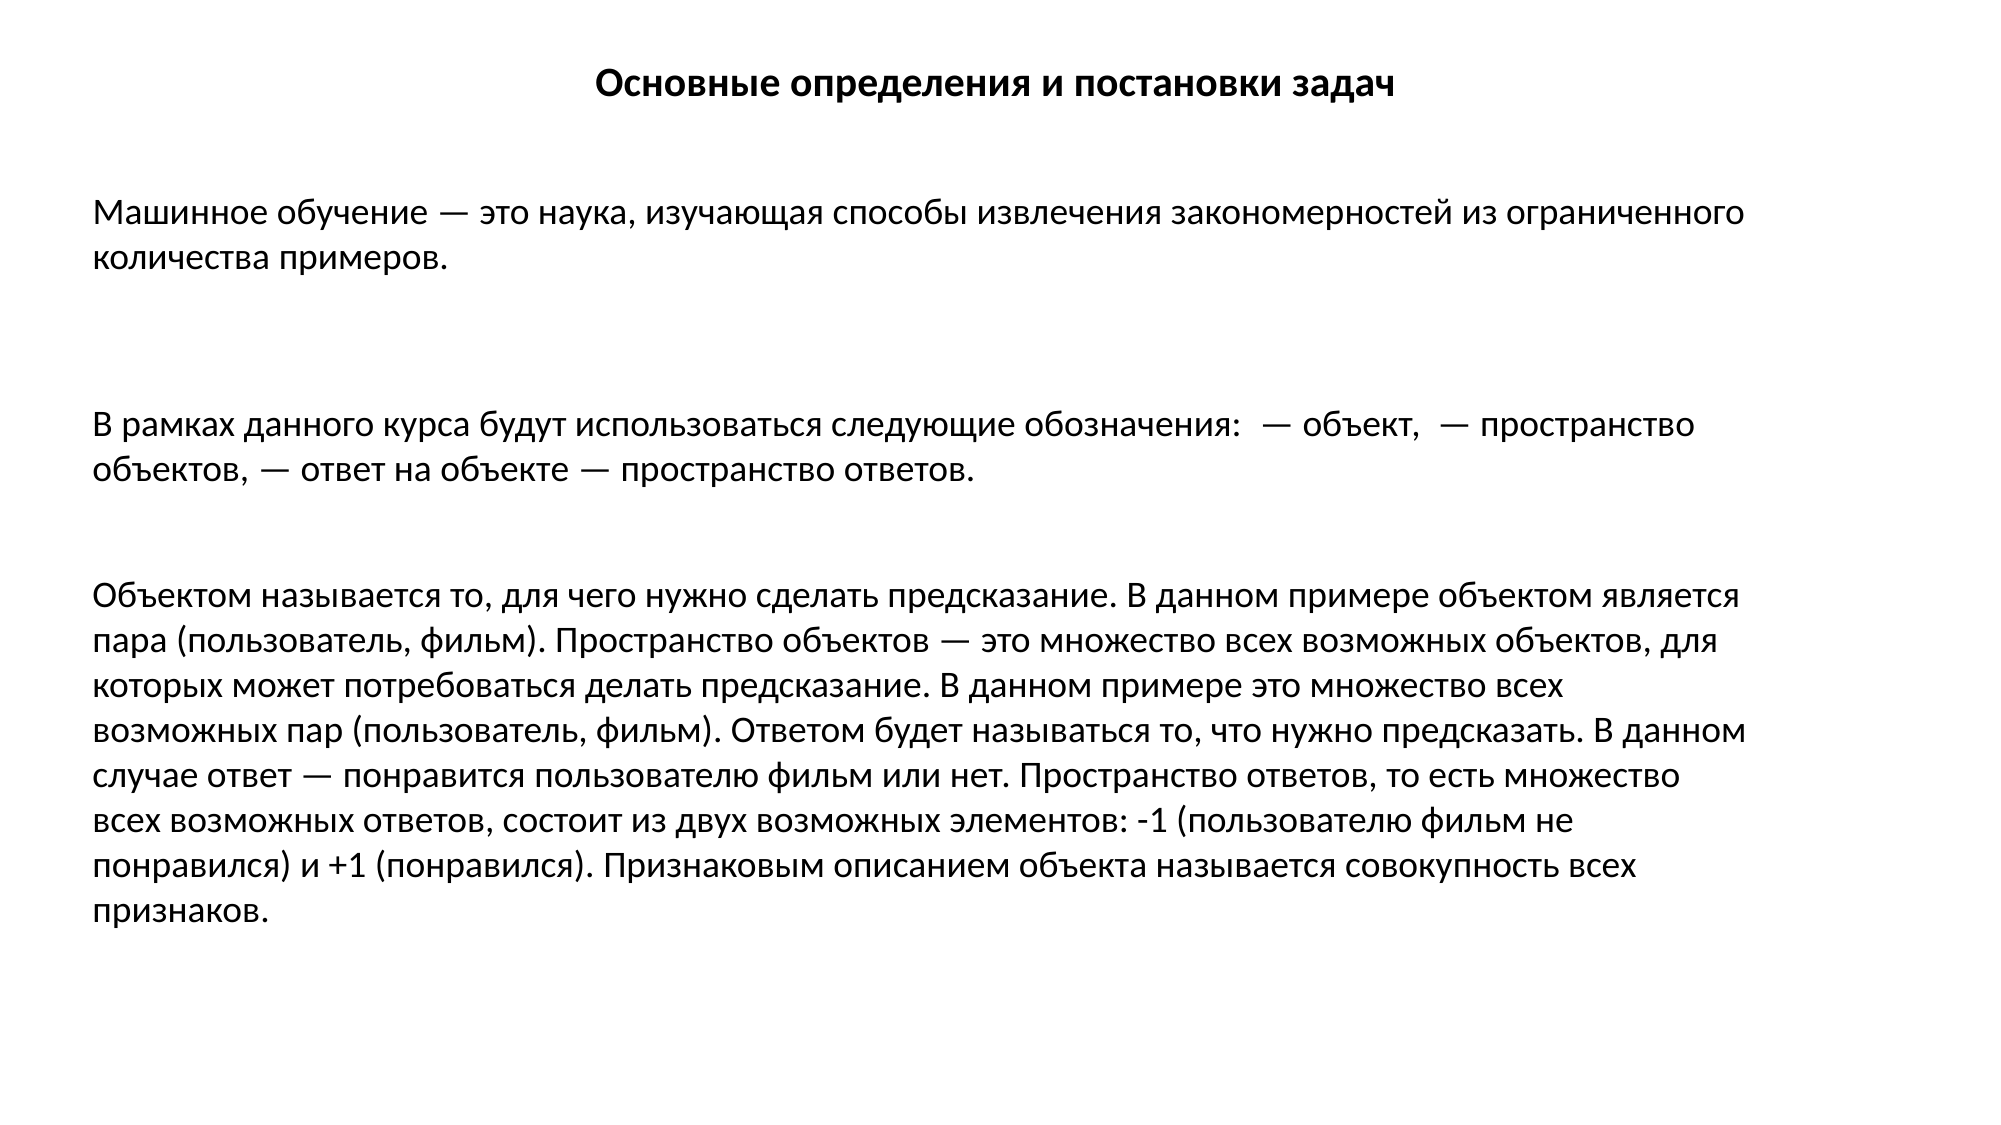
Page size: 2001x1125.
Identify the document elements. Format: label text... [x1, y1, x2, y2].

text_box Основные определения и постановки задач [580, 47, 1420, 113]
text_box Машинное обучение — это наука, изучающая способы извлечения закономерностей из ограниченного количества примеров. [77, 179, 1837, 285]
text_box Объектом называется то, для чего нужно сделать предсказание. В данном примере объектом является пара (пользователь, фильм). Пространство объектов — это множество всех возможных объектов, для которых может потребоваться делать предсказание. В данном примере это множество всех возможных пар (пользователь, фильм). Ответом будет называться то, что нужно предсказать. В данном случае ответ — понравится пользователю фильм или нет. Пространство ответов, то есть множество всех возможных ответов, состоит из двух возможных элементов: -1 (пользователю фильм не понравился) и +1 (понравился). Признаковым описанием объекта называется совокупность всех признаков. [77, 562, 1767, 938]
